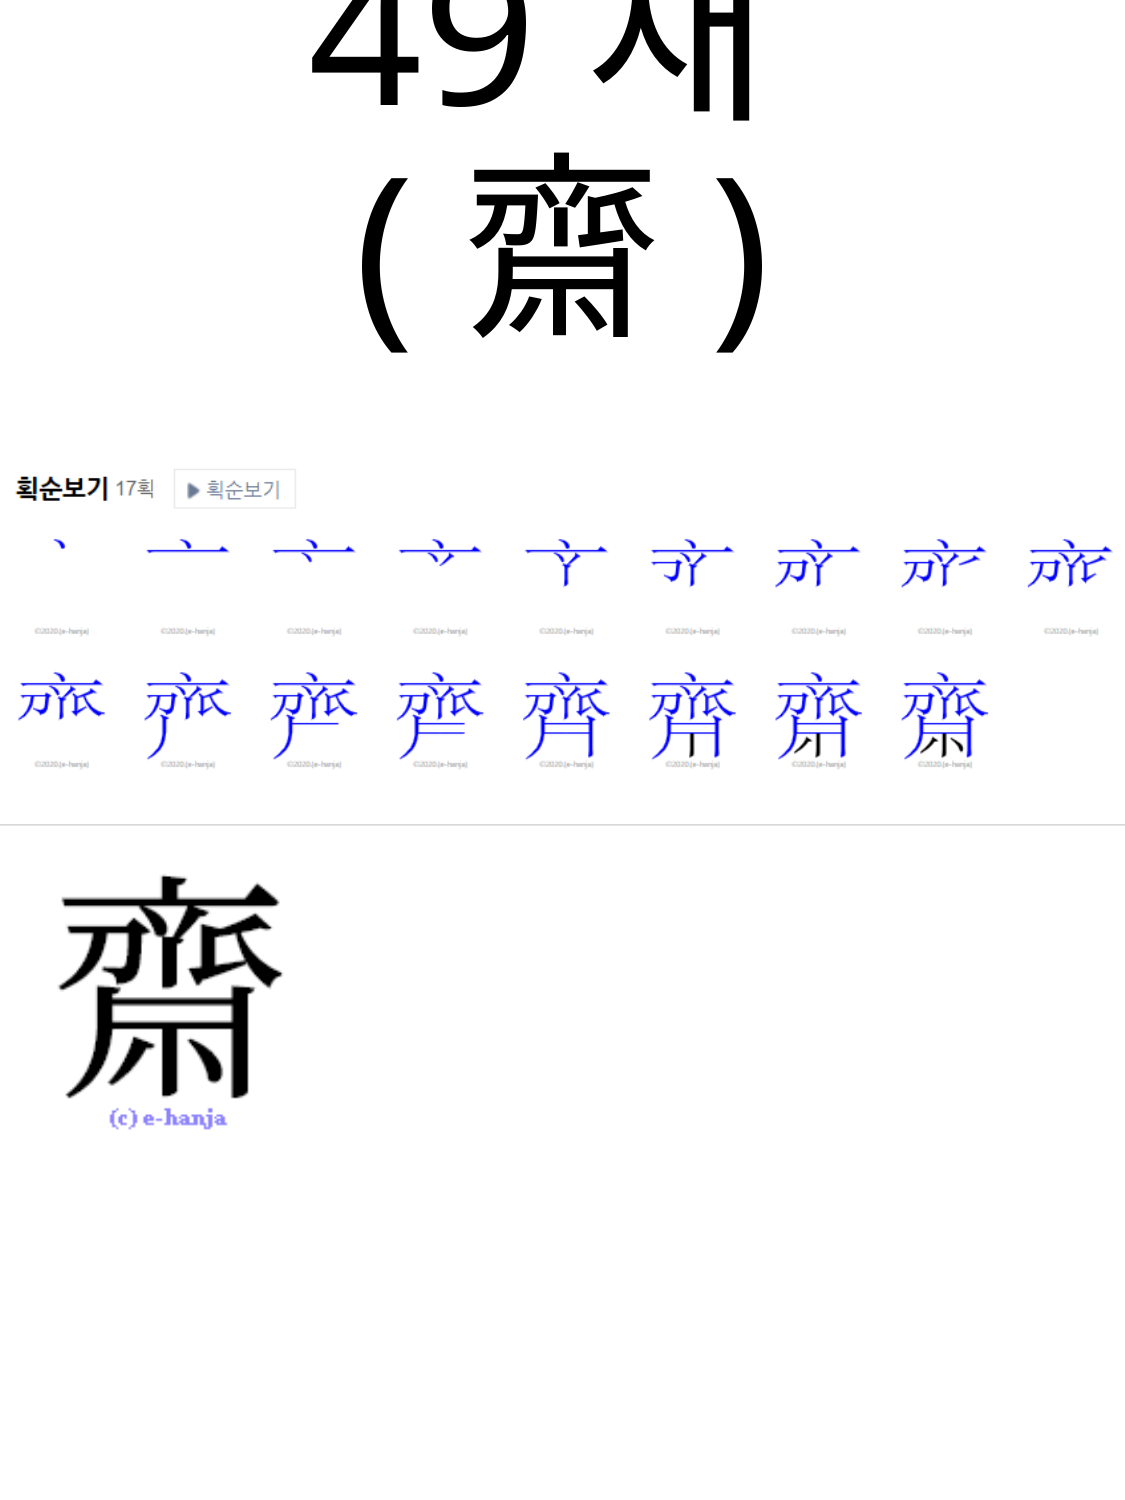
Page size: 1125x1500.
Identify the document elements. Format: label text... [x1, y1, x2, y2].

picture [27, 854, 309, 1136]
title 49재(齋) [117, 0, 1008, 373]
picture [0, 453, 1125, 827]
